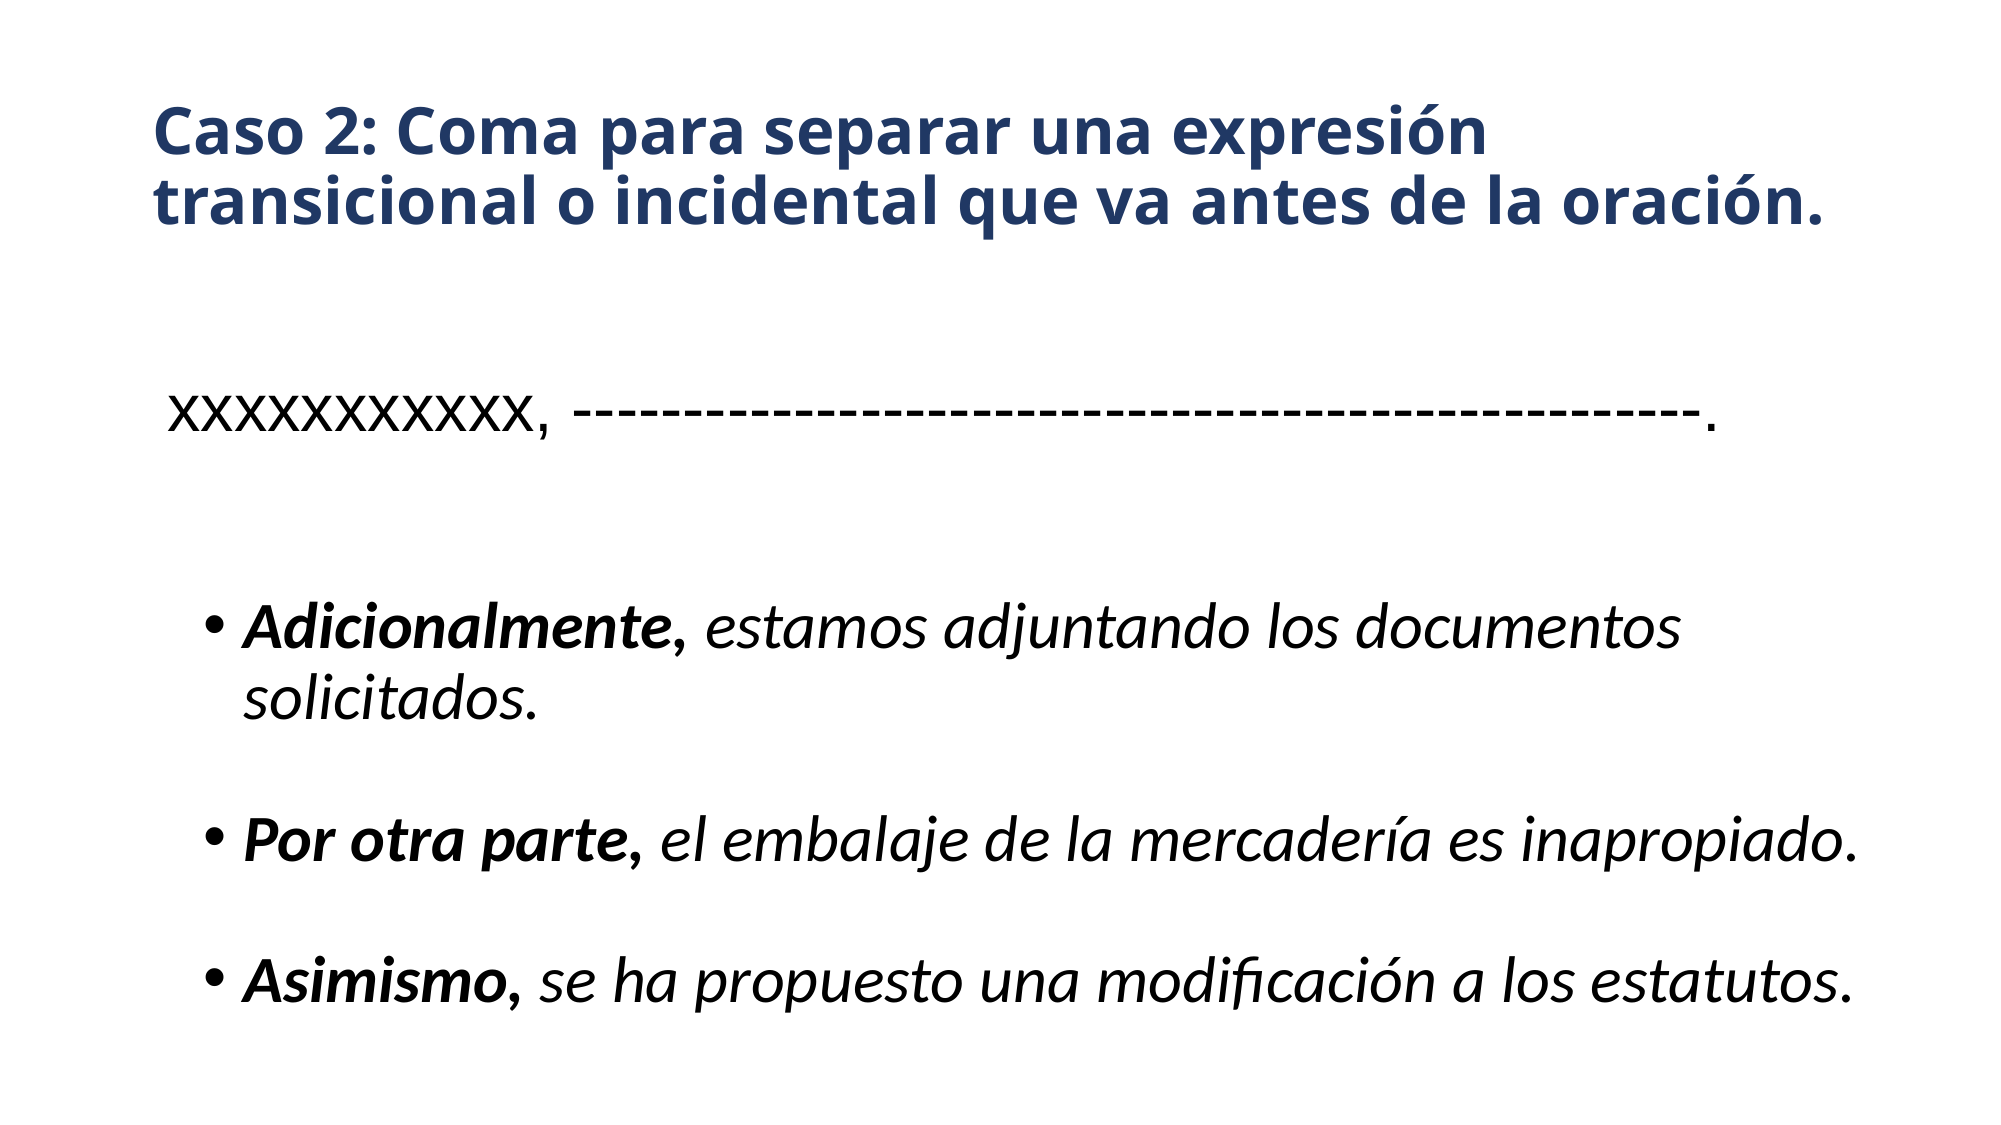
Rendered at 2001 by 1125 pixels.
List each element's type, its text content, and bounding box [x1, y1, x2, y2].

title Caso 2: Coma para separar una expresión transicional o incidental que va antes de la oración. [137, 59, 1863, 278]
list Adicionalmente, estamos adjuntando los documentos solicitados. Por otra parte, el embalaje de la mercadería es inapropiado. Asimismo, se ha propuesto una modificación a los estatutos. [188, 584, 1914, 1026]
text_box xxxxxxxxxxx, ---------------------------------------------------. [152, 357, 1741, 453]
